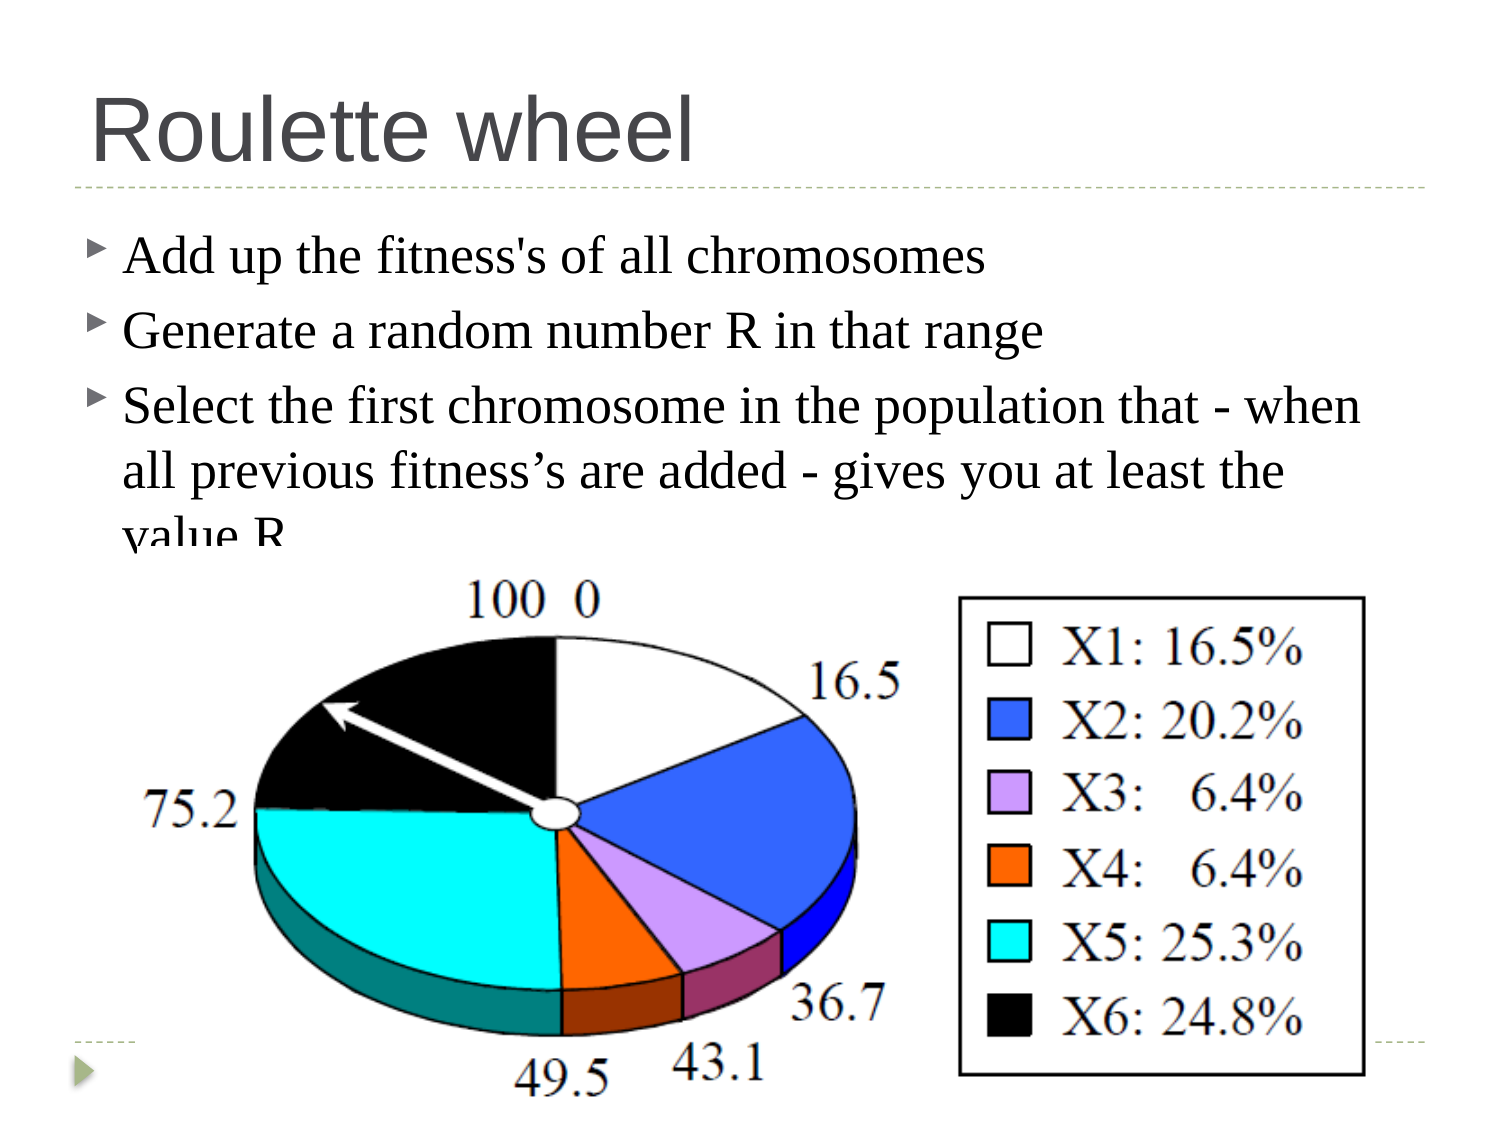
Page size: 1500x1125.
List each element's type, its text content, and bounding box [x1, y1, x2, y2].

picture [137, 546, 1376, 1113]
title Roulette wheel [75, 24, 1425, 188]
list Add up the fitness's of all chromosomes Generate a random number R in that range Select the first chromosome in the population that - when all previous fitness’s are added - gives you at least the value R [68, 212, 1419, 575]
